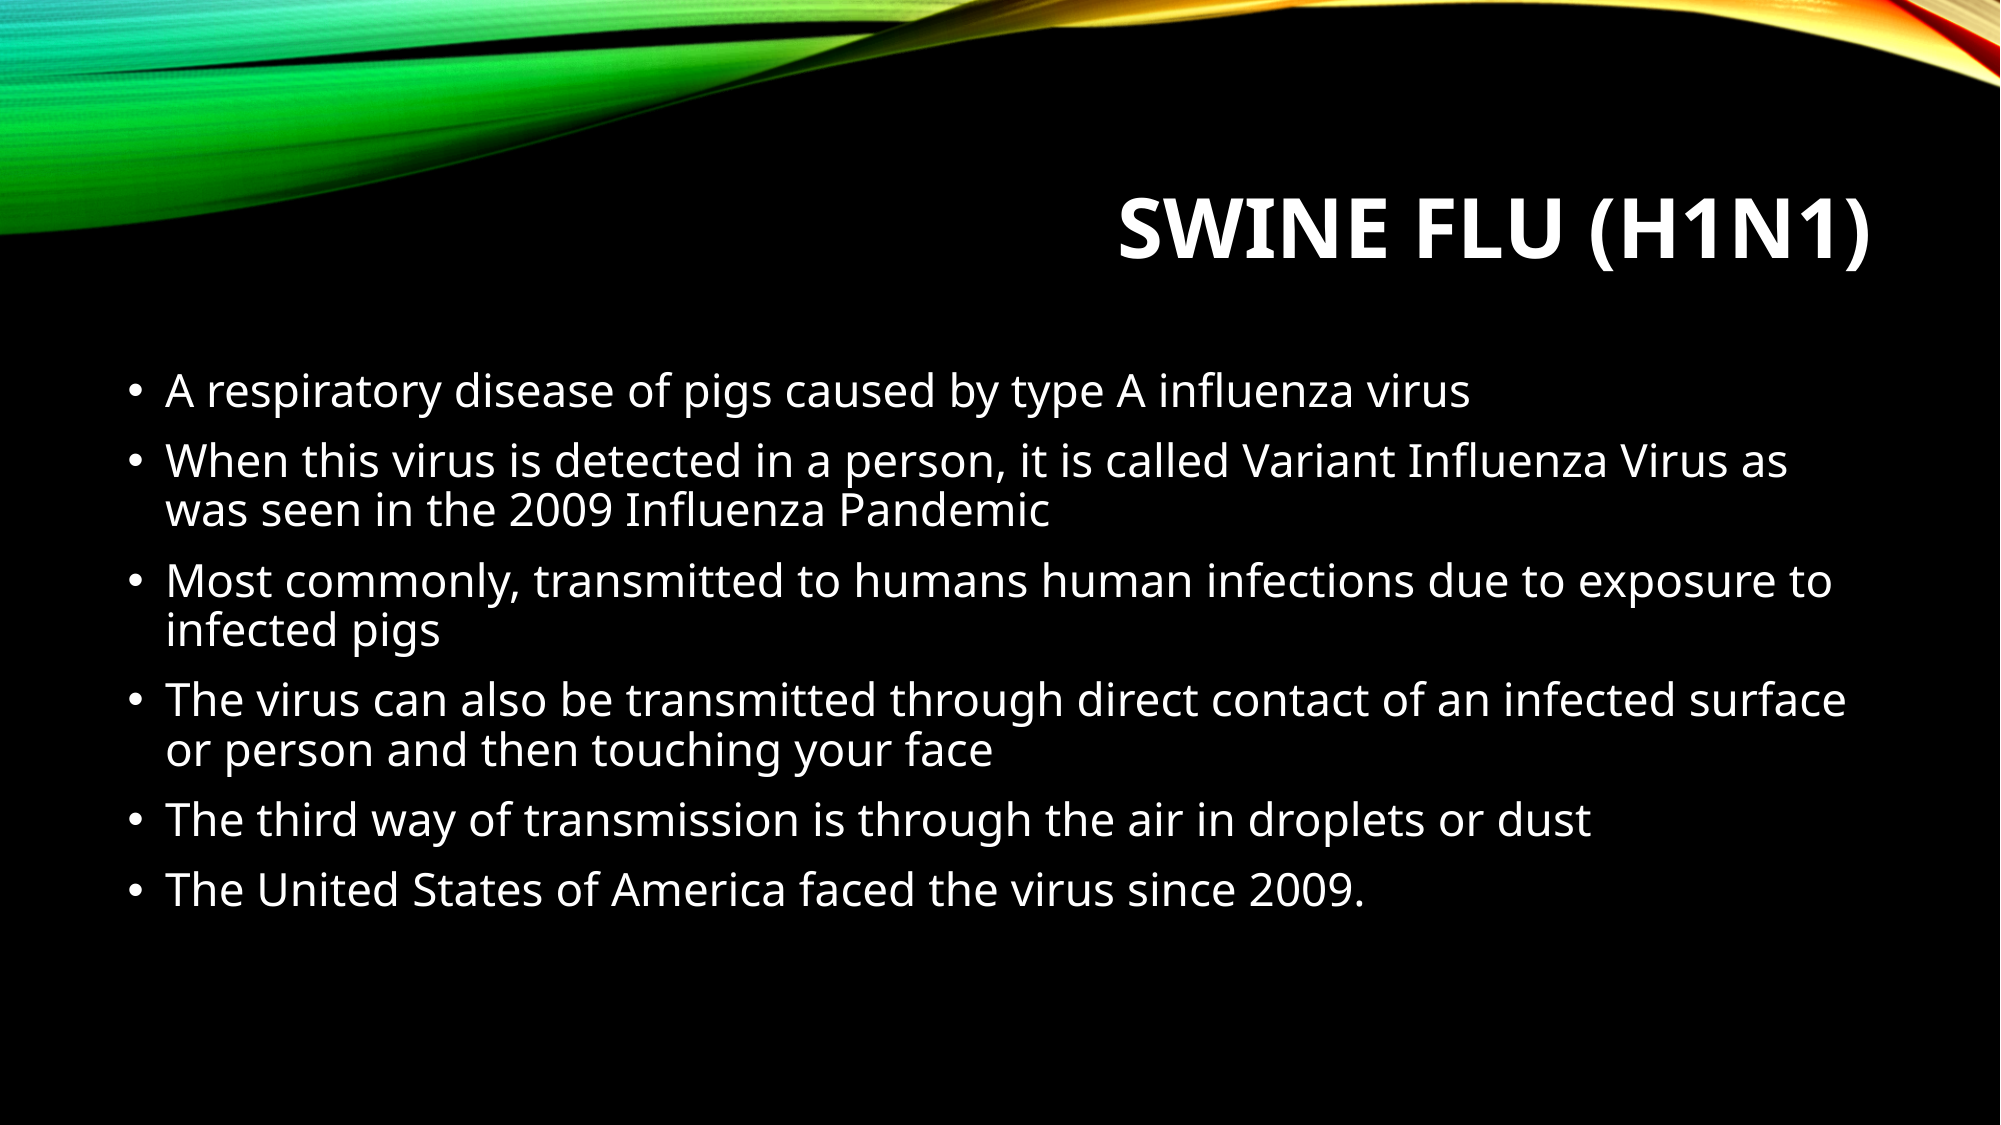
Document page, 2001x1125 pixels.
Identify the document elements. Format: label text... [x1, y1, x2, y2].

title Swine Flu (H1N1) [474, 125, 1888, 338]
list A respiratory disease of pigs caused by type A influenza virus When this virus is detected in a person, it is called Variant Influenza Virus as was seen in the 2009 Influenza Pandemic Most commonly, transmitted to humans human infections due to exposure to infected pigs The virus can also be transmitted through direct contact of an infected surface or person and then touching your face The third way of transmission is through the air in droplets or dust The United States of America faced the virus since 2009. [112, 360, 1888, 1021]
picture [0, 0, 2000, 237]
